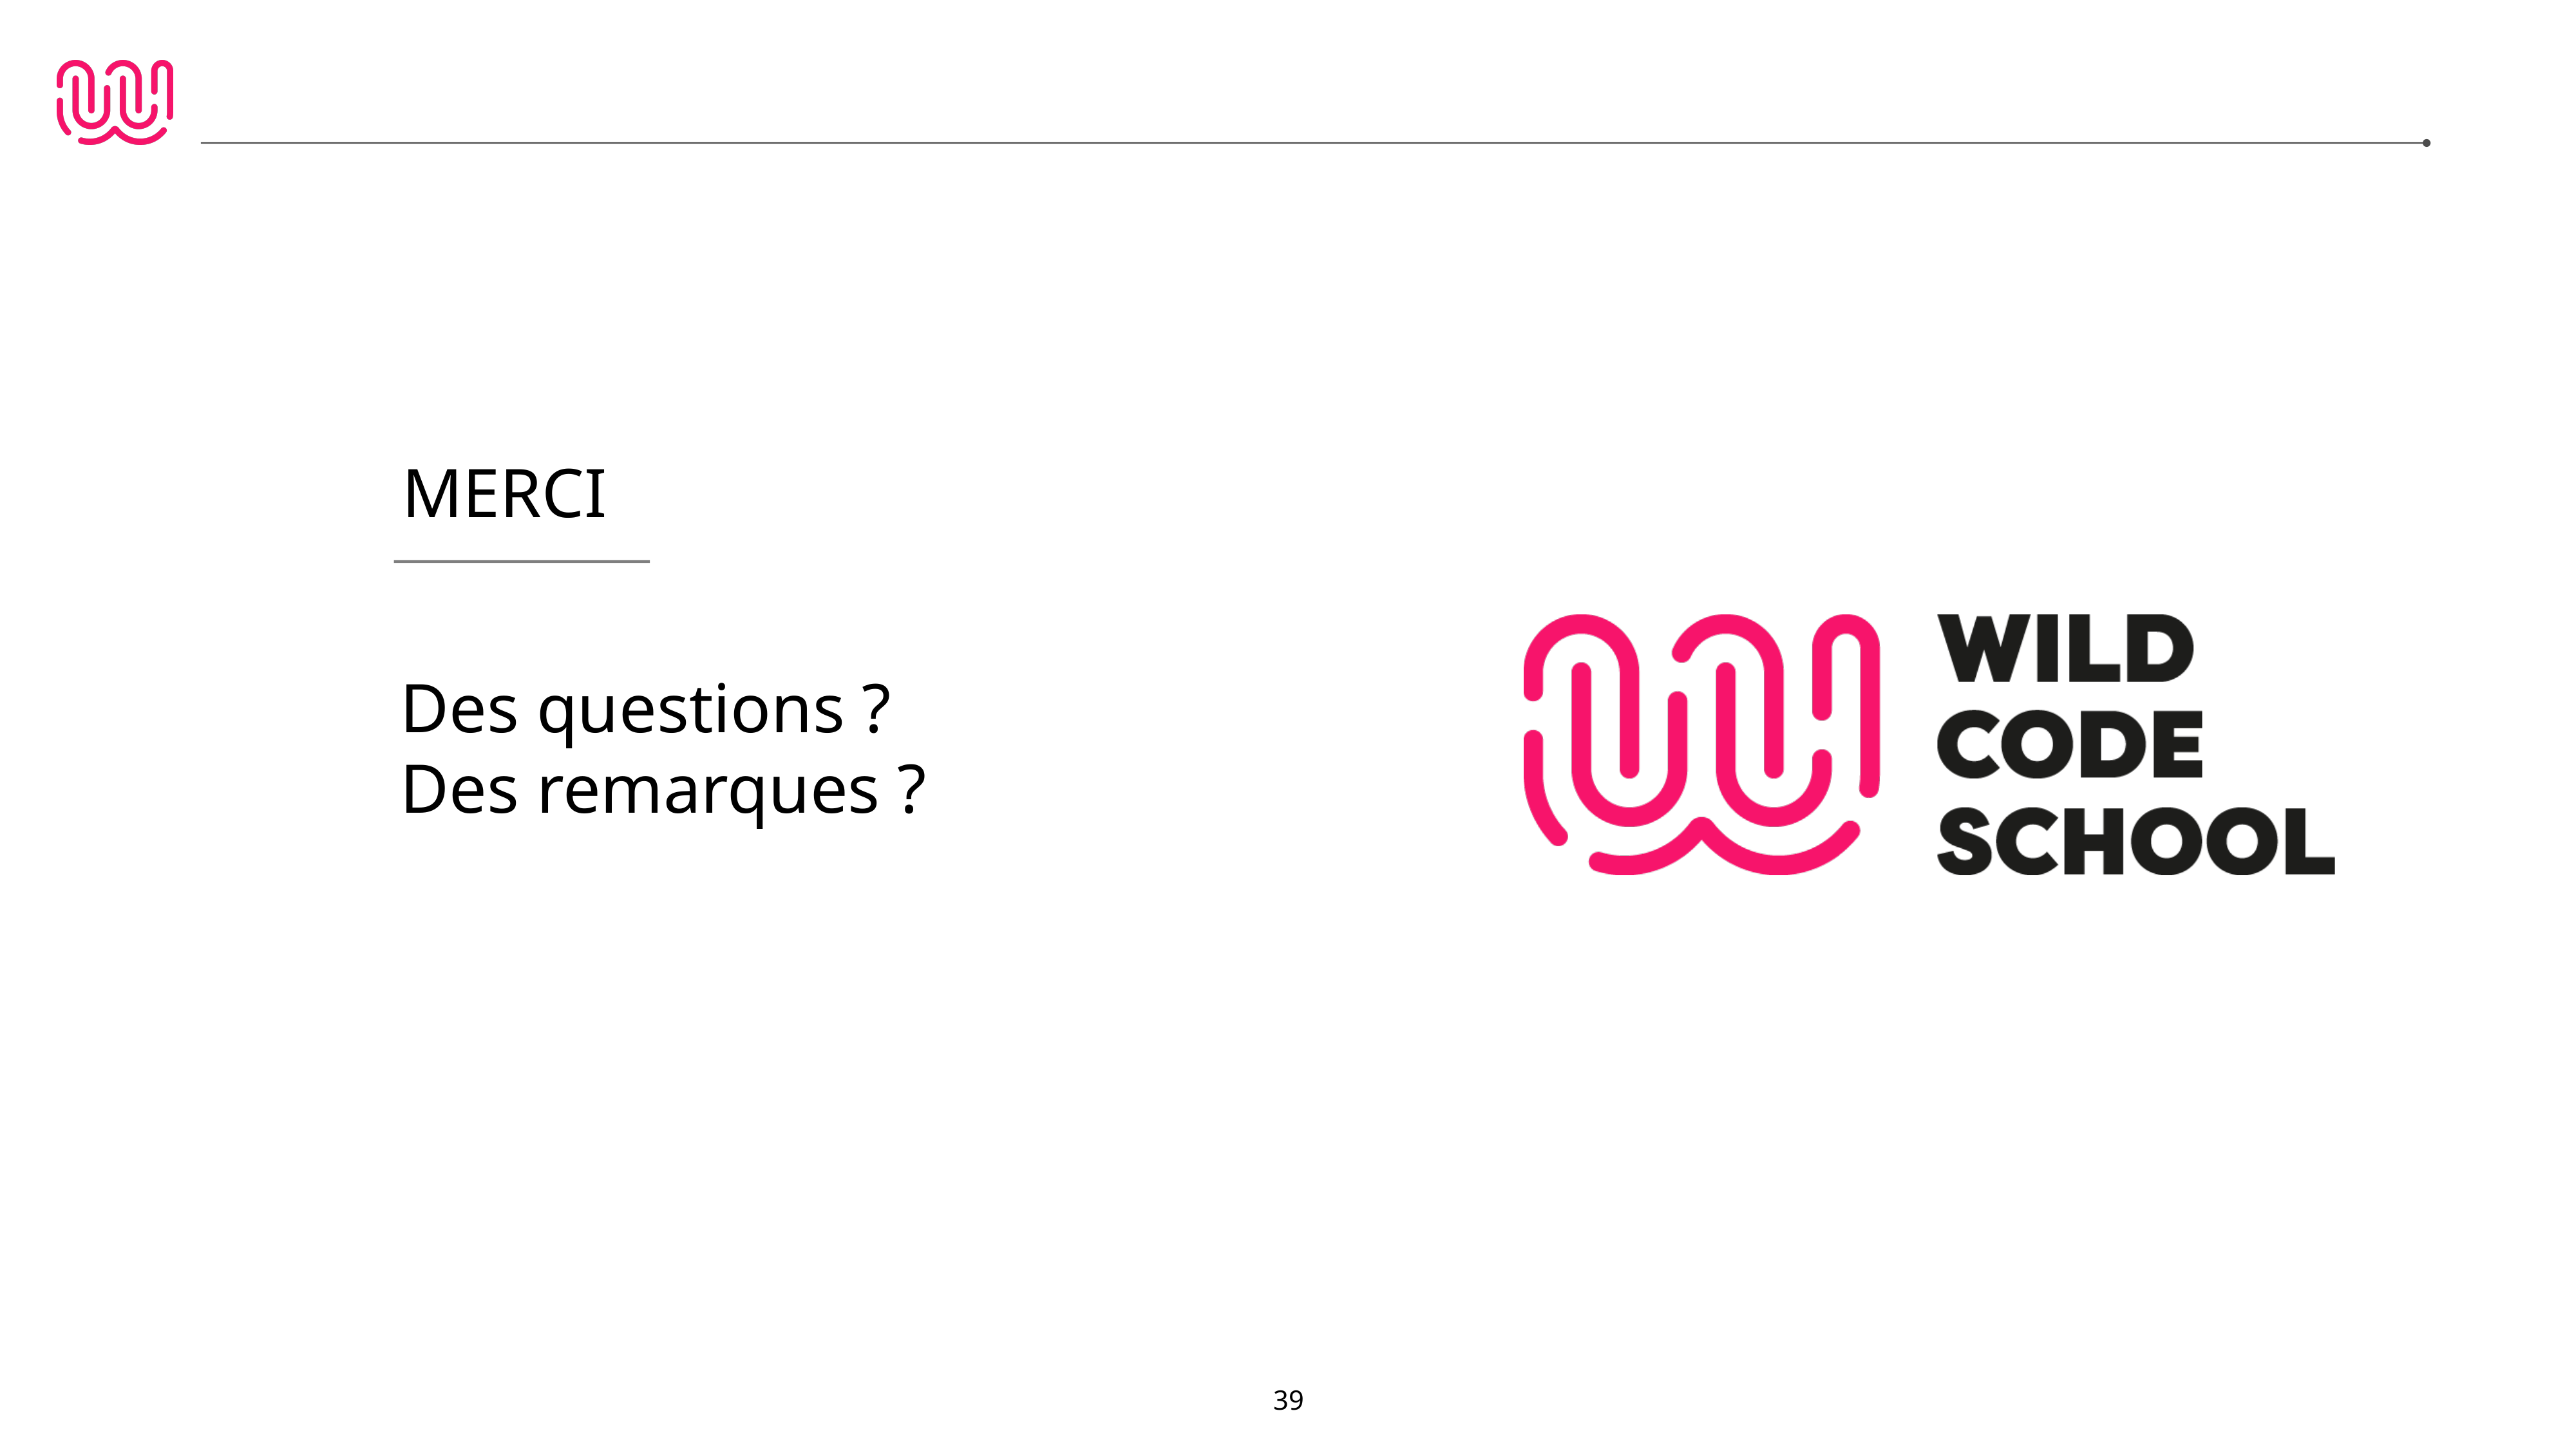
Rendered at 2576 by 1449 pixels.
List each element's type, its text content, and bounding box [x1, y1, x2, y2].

text_box MERCI [397, 445, 882, 536]
text_box Des questions ? Des remarques ? [395, 659, 1118, 832]
slide_number ‹#› [1267, 574, 1329, 1426]
picture [1524, 614, 2336, 875]
picture [57, 60, 173, 146]
